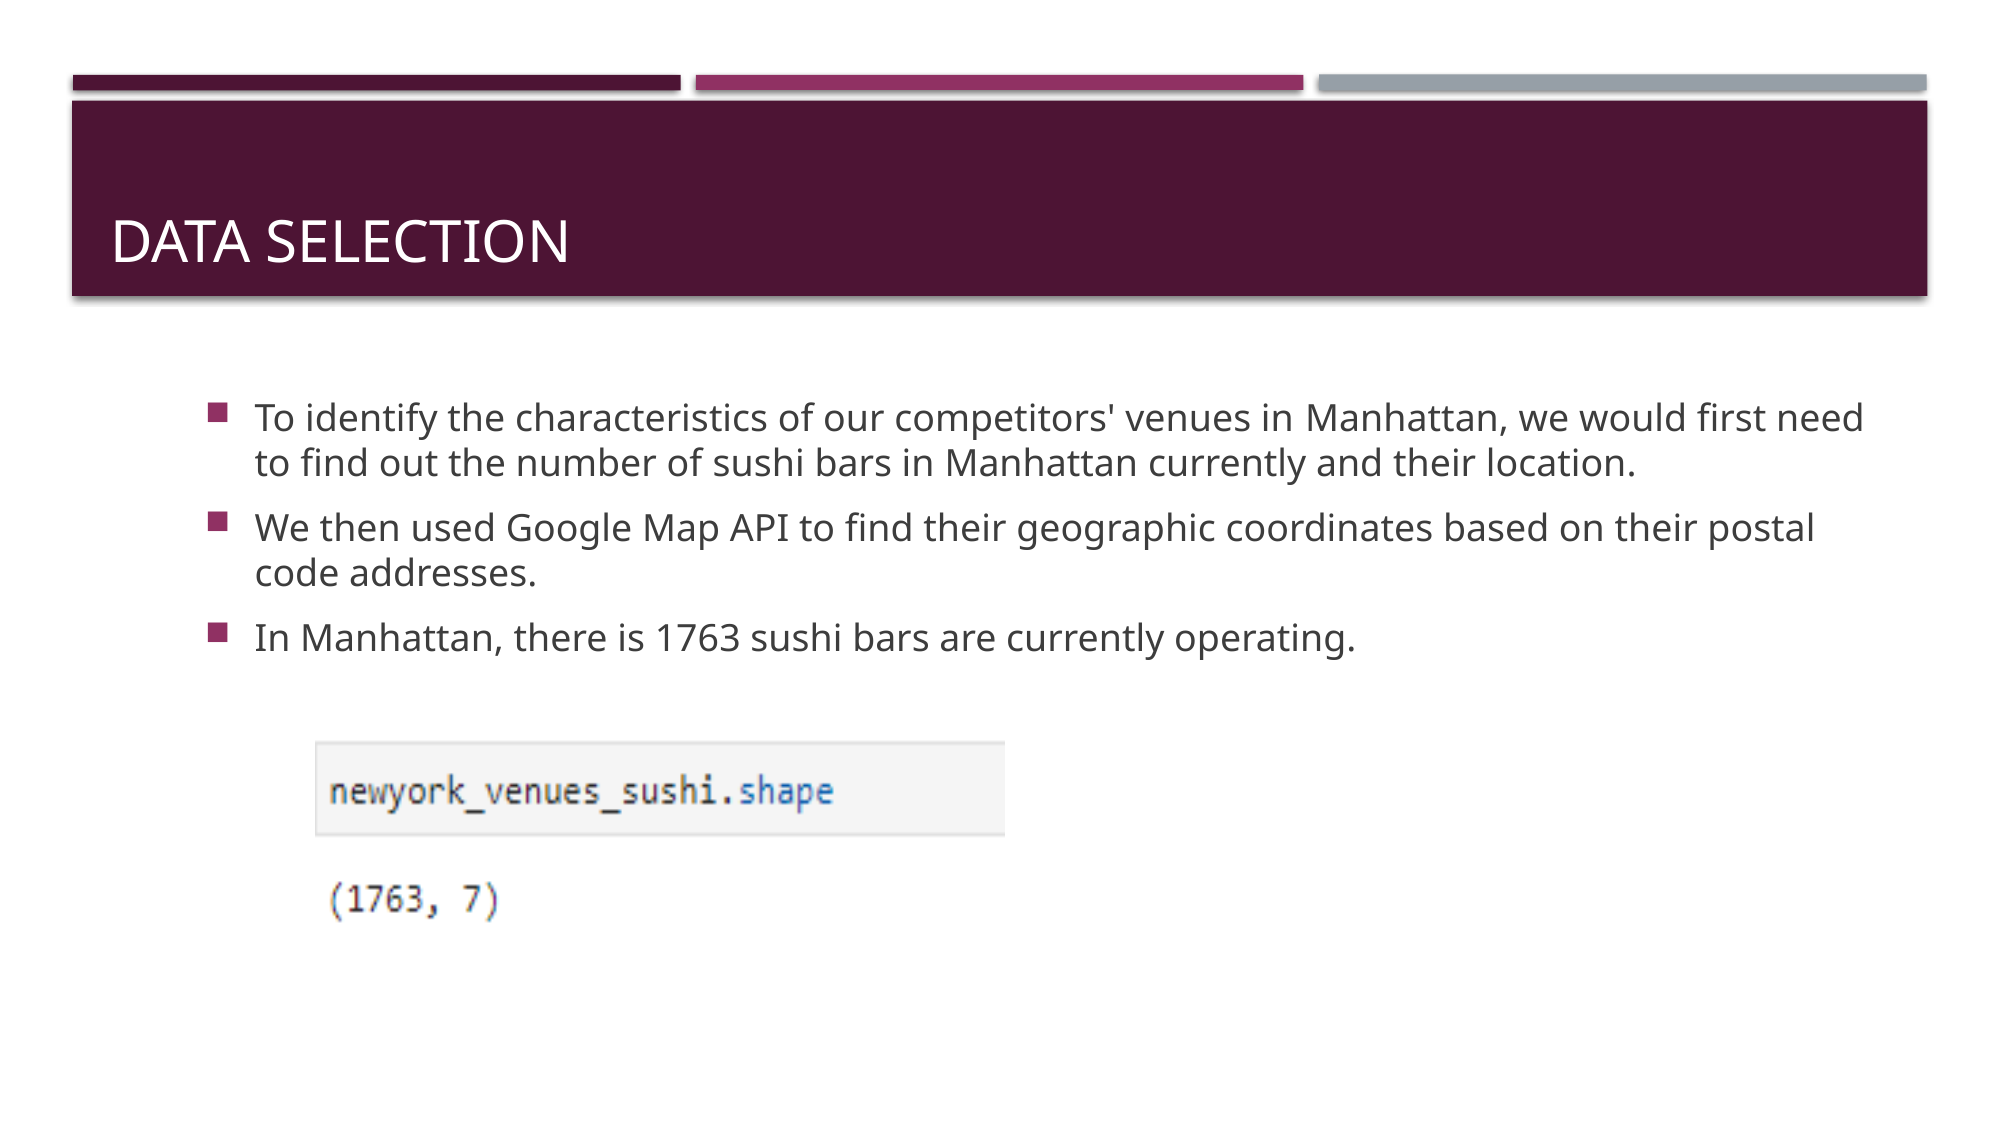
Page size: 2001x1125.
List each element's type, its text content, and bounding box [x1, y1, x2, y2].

list To identify the characteristics of our competitors' venues in Manhattan, we would first need to find out the number of sushi bars in Manhattan currently and their location. We then used Google Map API to find their geographic coordinates based on their postal code addresses. In Manhattan, there is 1763 sushi bars are currently operating. [189, 396, 1895, 788]
picture [314, 713, 1006, 976]
title Data Selection [95, 115, 1905, 282]
